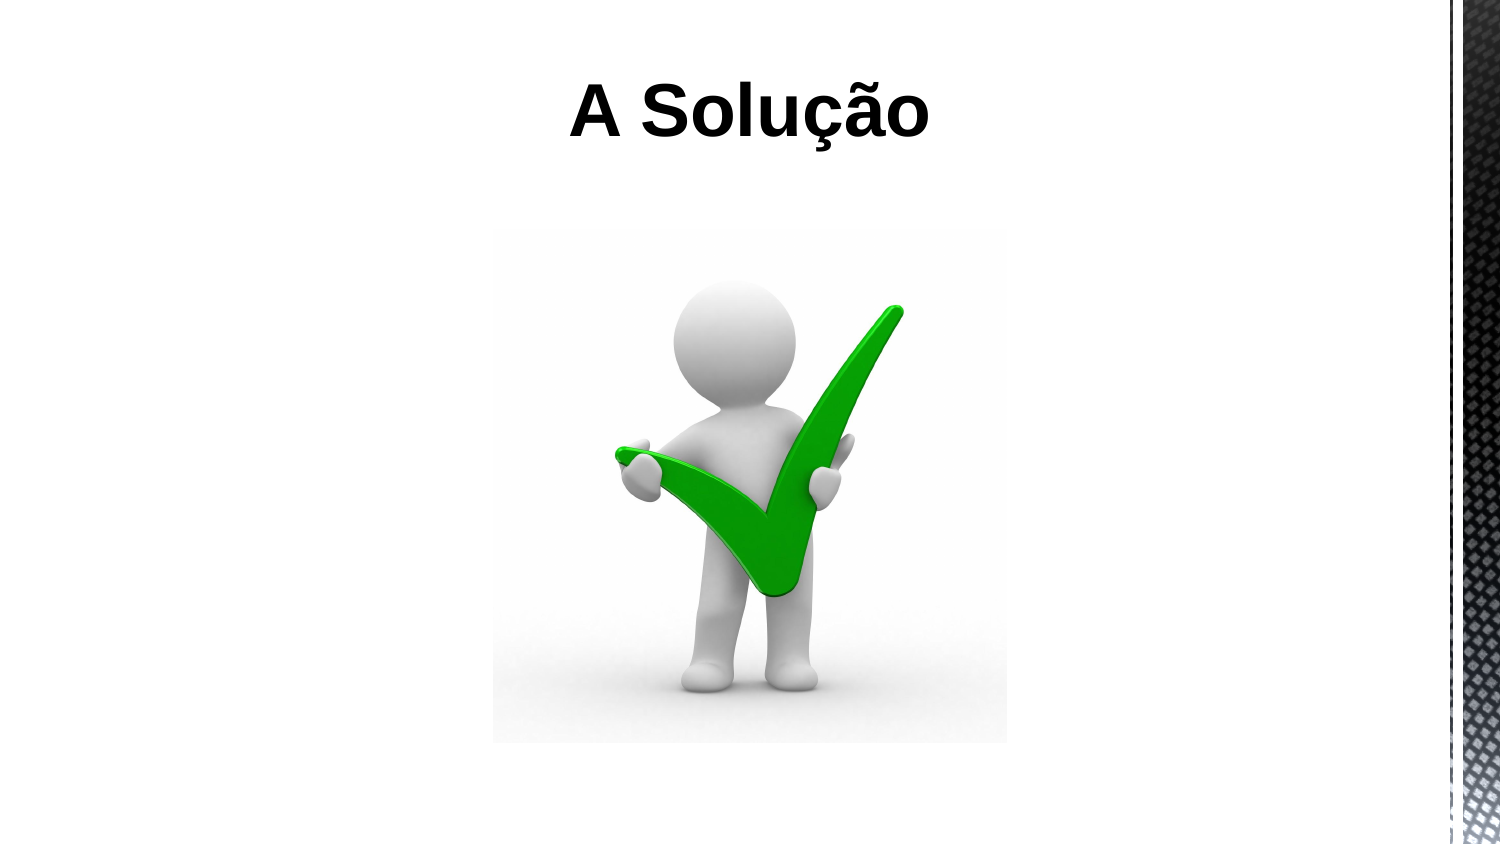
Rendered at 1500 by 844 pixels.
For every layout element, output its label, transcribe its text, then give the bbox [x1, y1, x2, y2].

picture [1447, 0, 1500, 844]
text_box A Solução [218, 46, 1282, 171]
picture [493, 229, 1007, 743]
